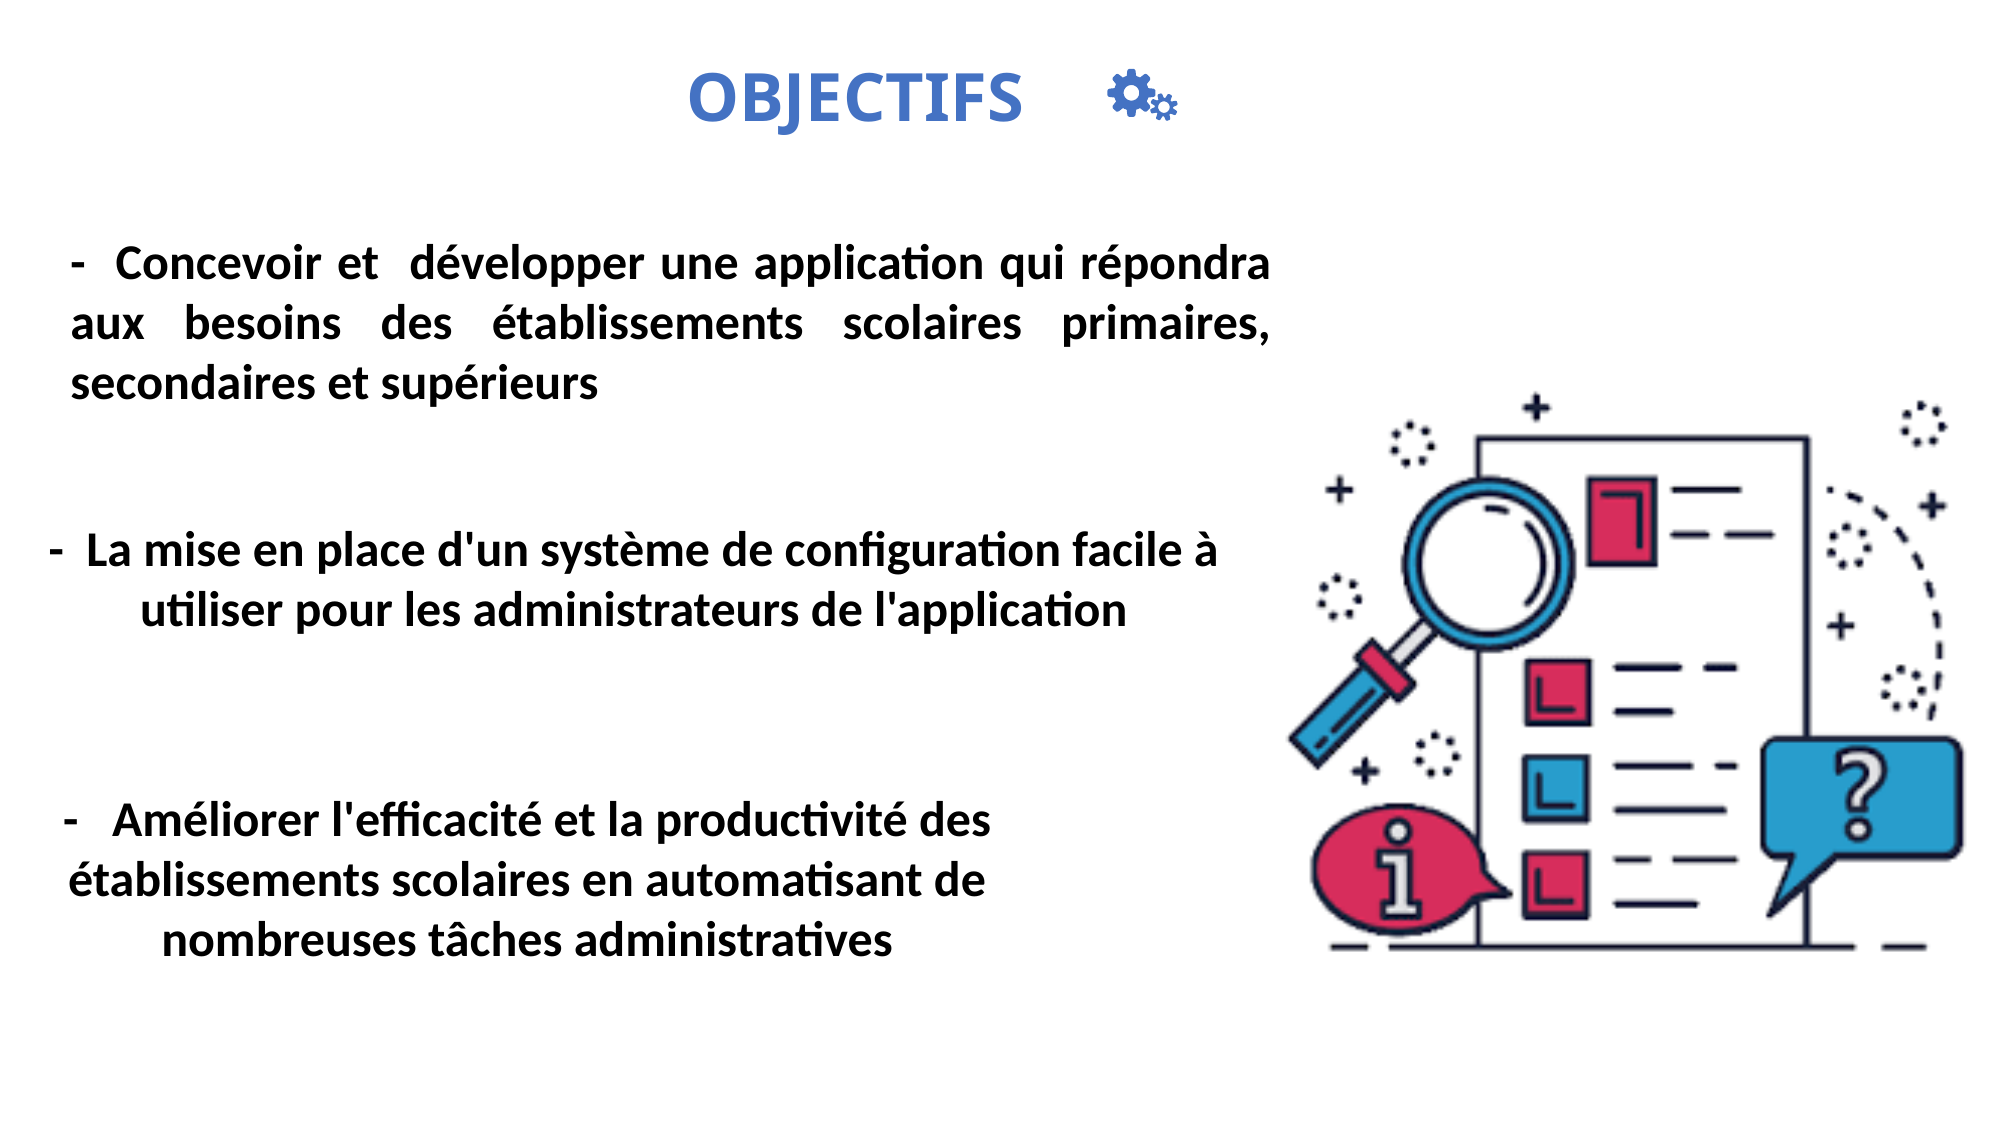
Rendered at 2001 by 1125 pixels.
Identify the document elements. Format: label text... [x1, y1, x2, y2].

picture [1259, 362, 1994, 998]
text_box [1107, 68, 1178, 121]
text_box - Améliorer l'efficacité et la productivité des établissements scolaires en automatisant de nombreuses tâches administratives [0, 785, 1055, 966]
text_box - La mise en place d'un système de configuration facile à utiliser pour les administrateurs de l'application [31, 516, 1237, 637]
text_box - Concevoir et développer une application qui répondra aux besoins des établissements scolaires primaires, secondaires et supérieurs [70, 229, 1273, 410]
text_box OBJECTIFS [671, 46, 1103, 142]
